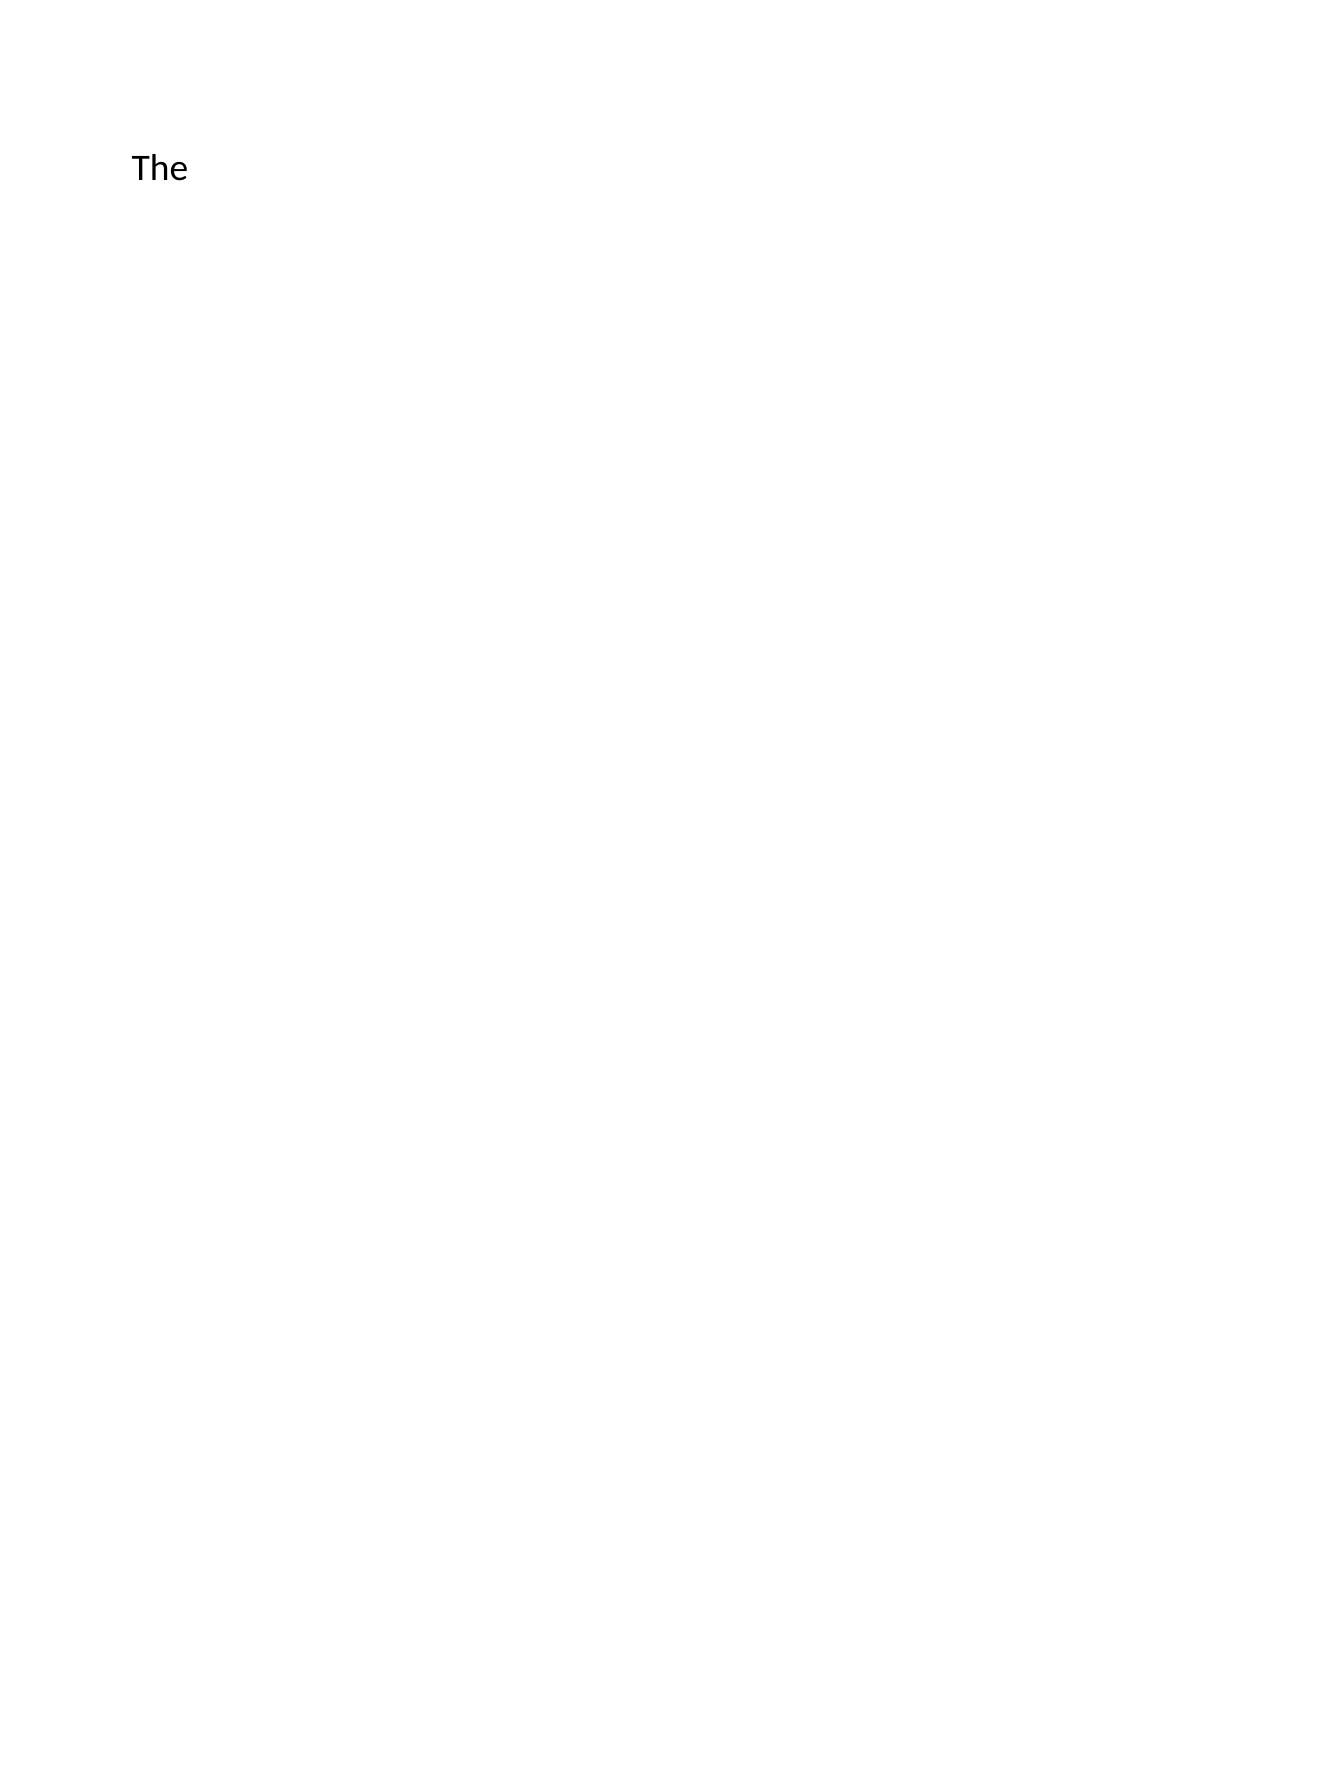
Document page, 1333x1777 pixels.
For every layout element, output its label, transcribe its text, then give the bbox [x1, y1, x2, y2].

text_box The [116, 135, 1189, 196]
